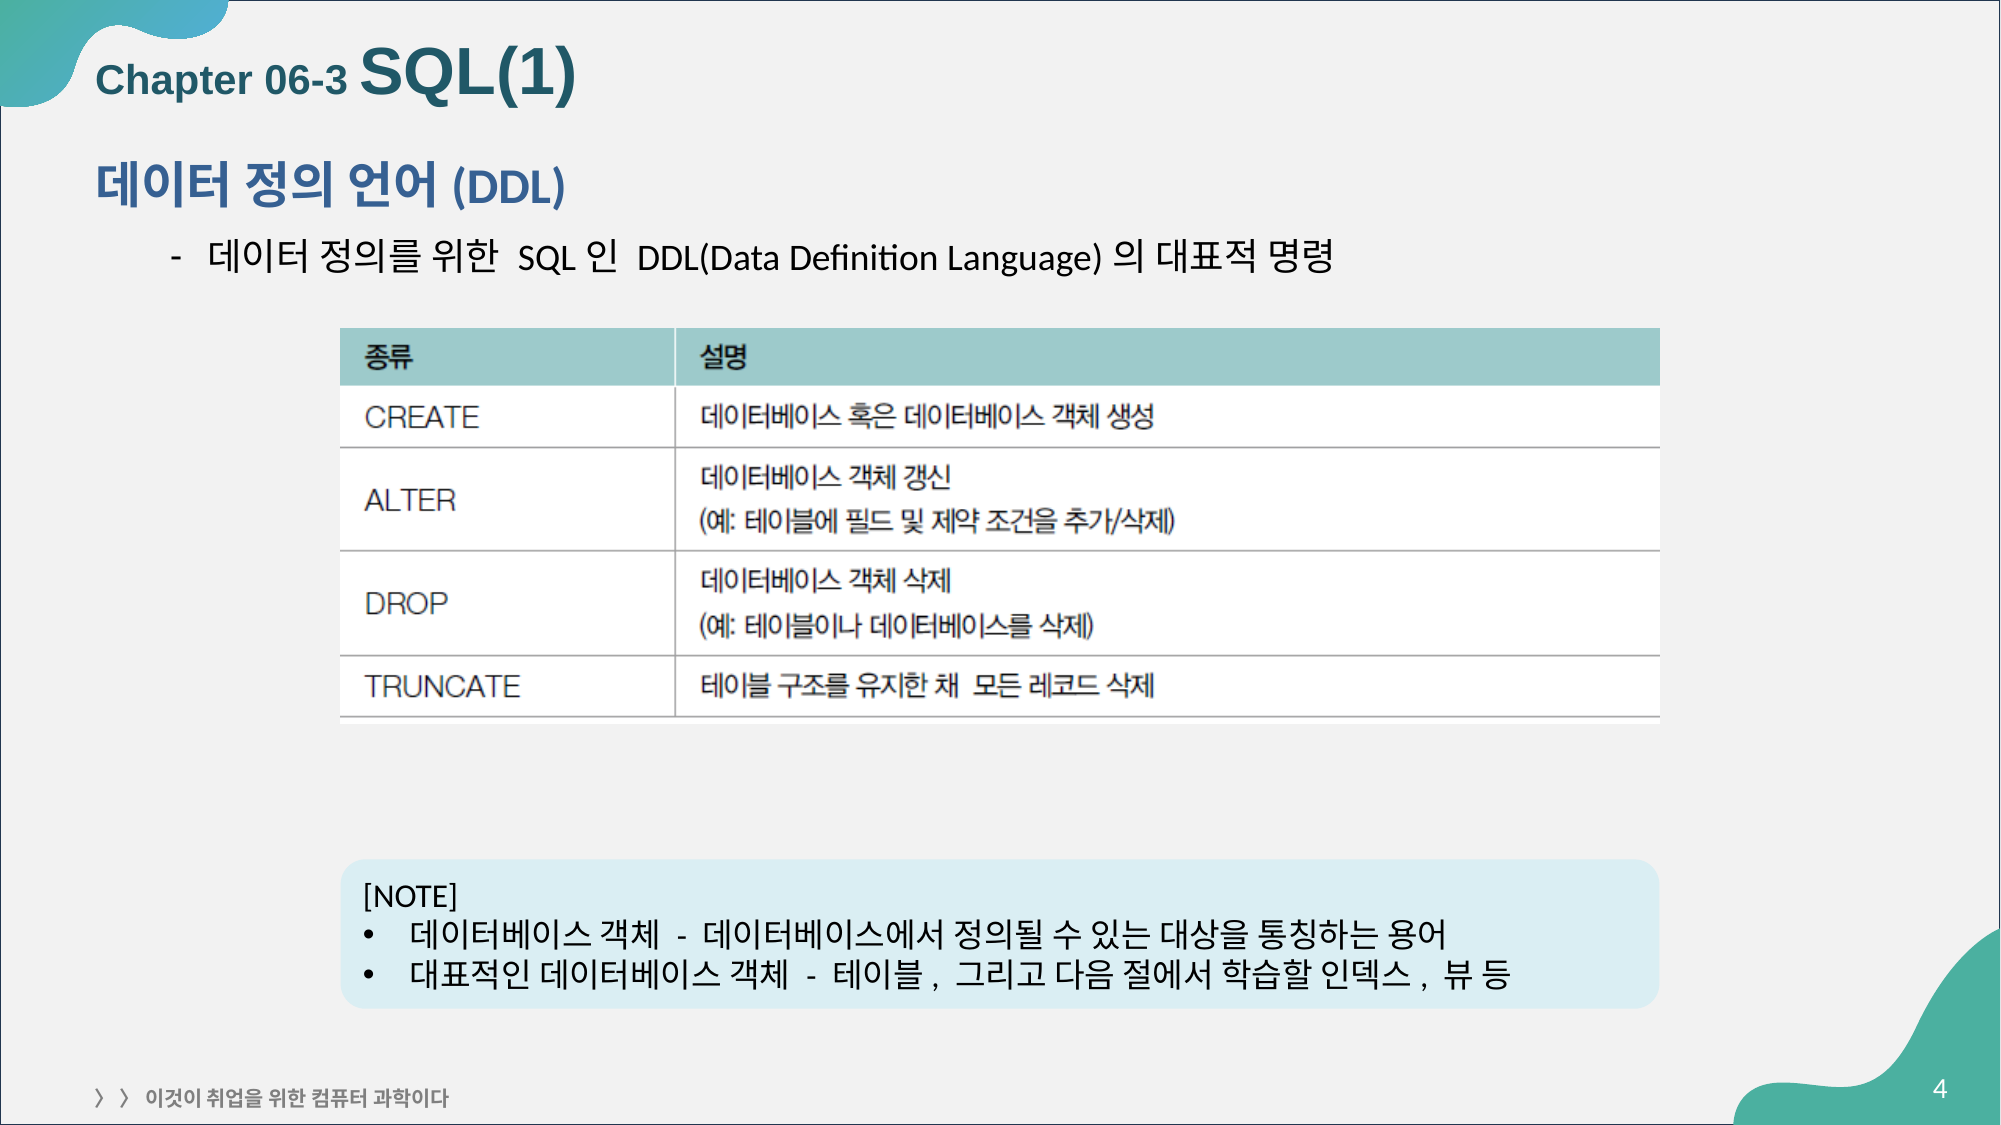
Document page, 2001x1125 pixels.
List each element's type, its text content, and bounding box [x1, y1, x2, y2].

title Chapter 06-3 SQL(1) [79, 17, 1931, 128]
text_box [NOTE] 데이터베이스 객체 - 데이터베이스에서 정의될 수 있는 대상을 통칭하는 용어 대표적인 데이터베이스 객체 - 테이블, 그리고 다음 절에서 학습할 인덱스, 뷰 등 [340, 859, 1660, 1009]
slide_number ‹#› [1917, 1061, 1984, 1122]
list 데이터 정의 언어(DDL) 데이터 정의를 위한 SQL인 DDL(Data Definition Language)의 대표적 명령 [79, 133, 1931, 1035]
picture [340, 328, 1660, 724]
footer 〉 〉 이것이 취업을 위한 컴퓨터 과학이다 [79, 1078, 755, 1114]
